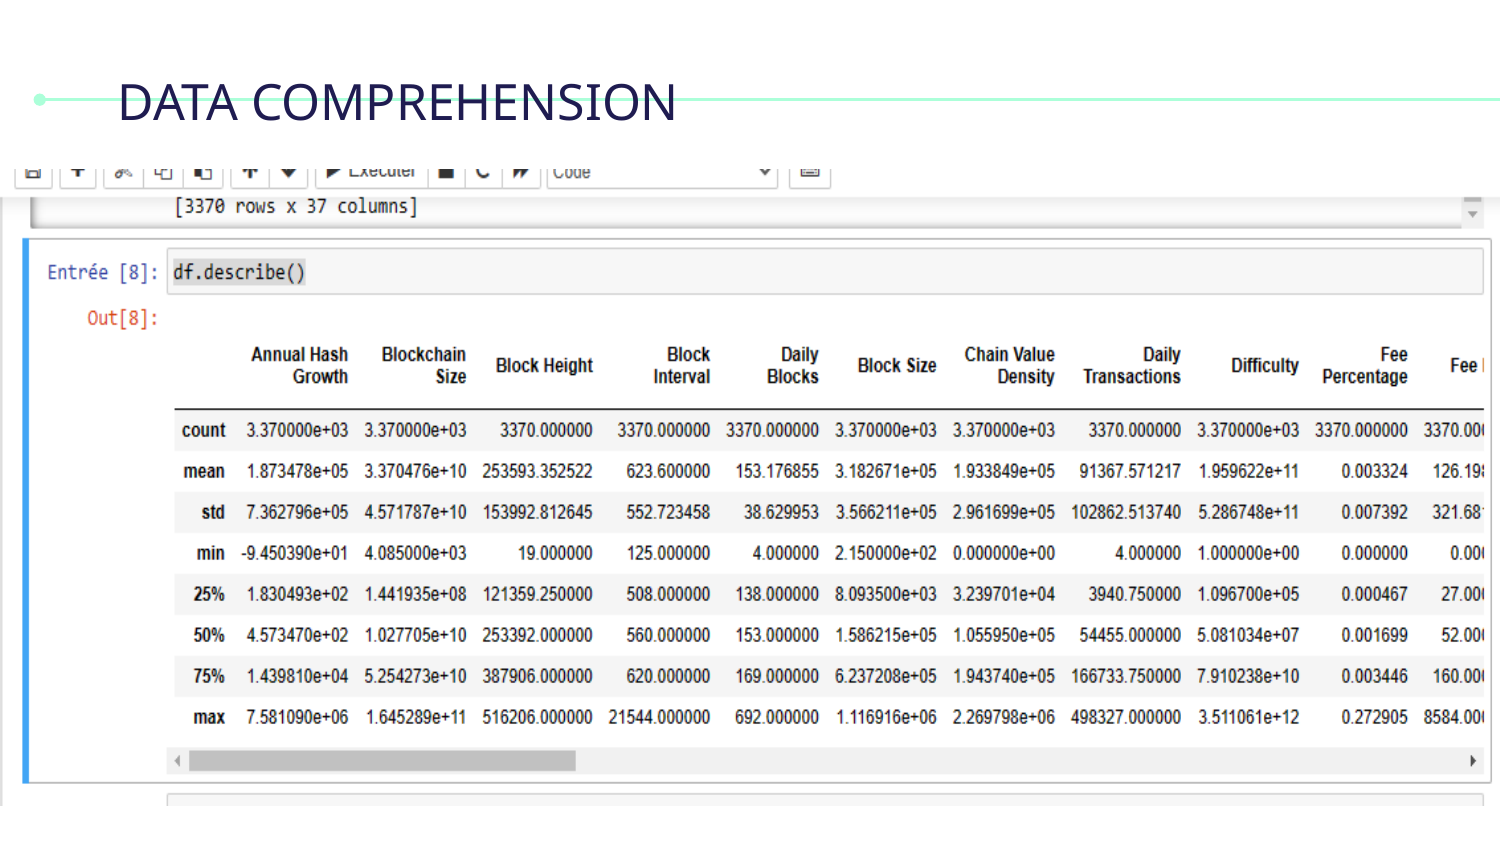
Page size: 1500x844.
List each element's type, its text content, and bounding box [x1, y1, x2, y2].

title DATA COMPREHENSION [102, 55, 1101, 144]
picture [0, 169, 1500, 806]
